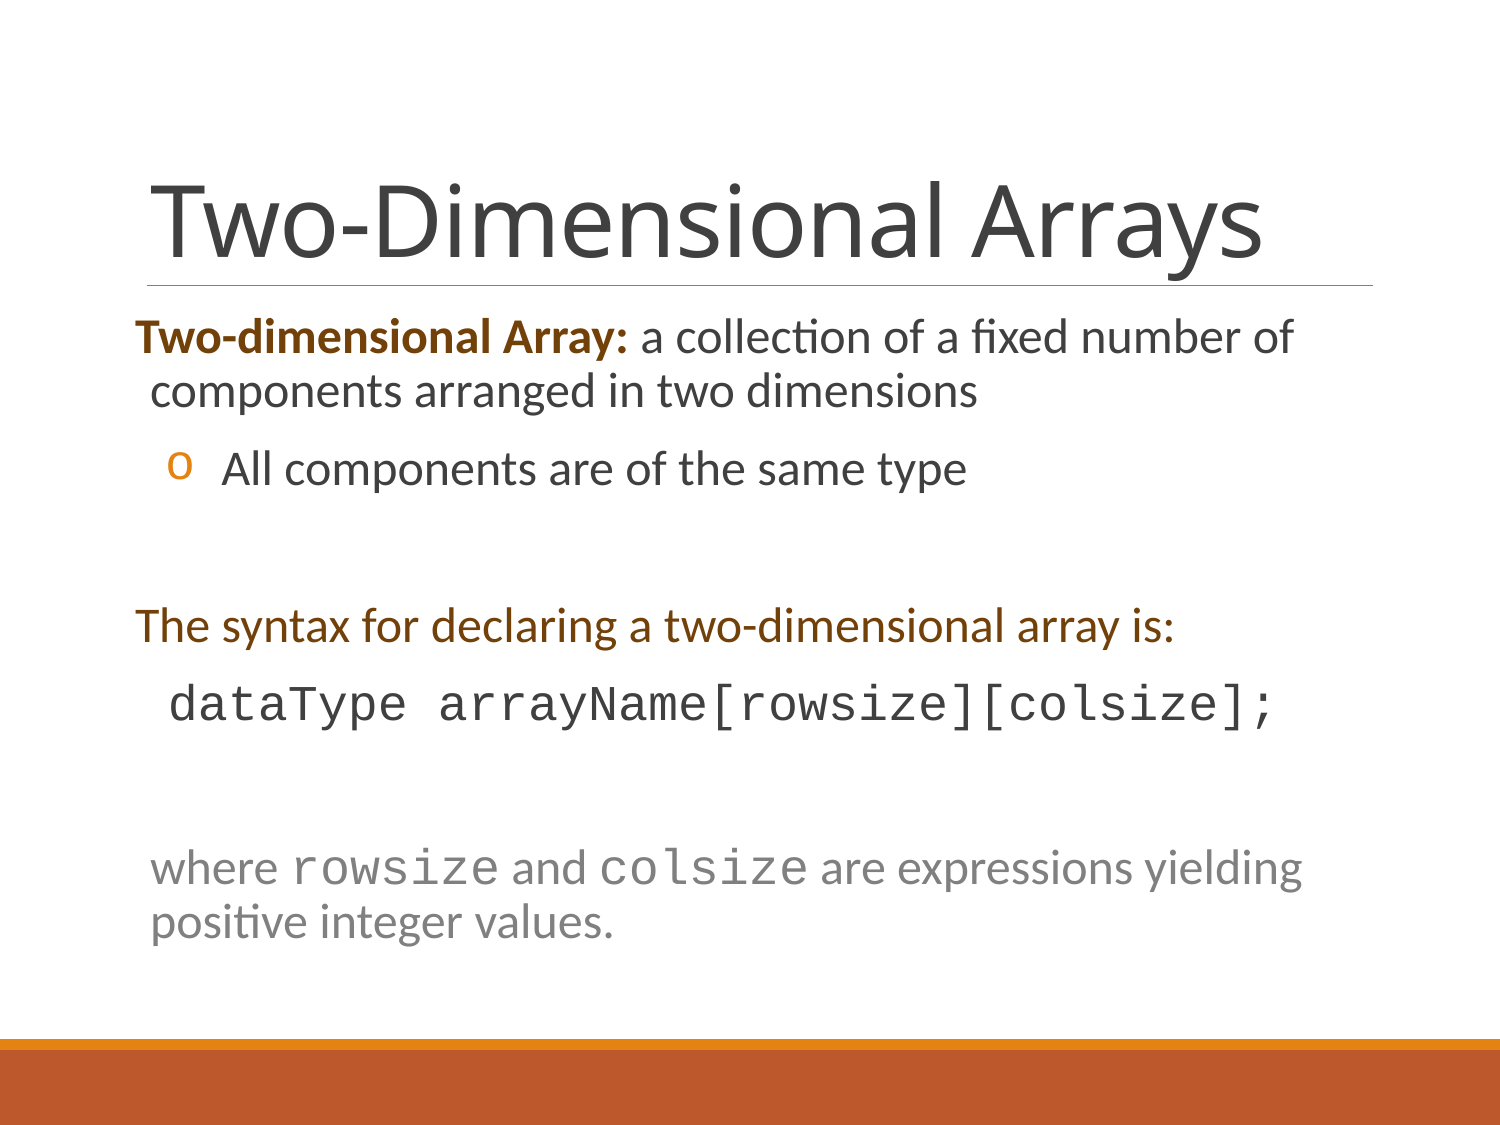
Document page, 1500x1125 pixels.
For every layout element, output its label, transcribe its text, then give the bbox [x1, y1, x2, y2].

list Two-dimensional Array: a collection of a fixed number of components arranged in two dimensions All components are of the same type The syntax for declaring a two-dimensional array is: dataType arrayName[rowsize][colsize]; where rowsize and colsize are expressions yielding positive integer values. [135, 302, 1373, 1036]
title Two-Dimensional Arrays [135, 47, 1373, 285]
